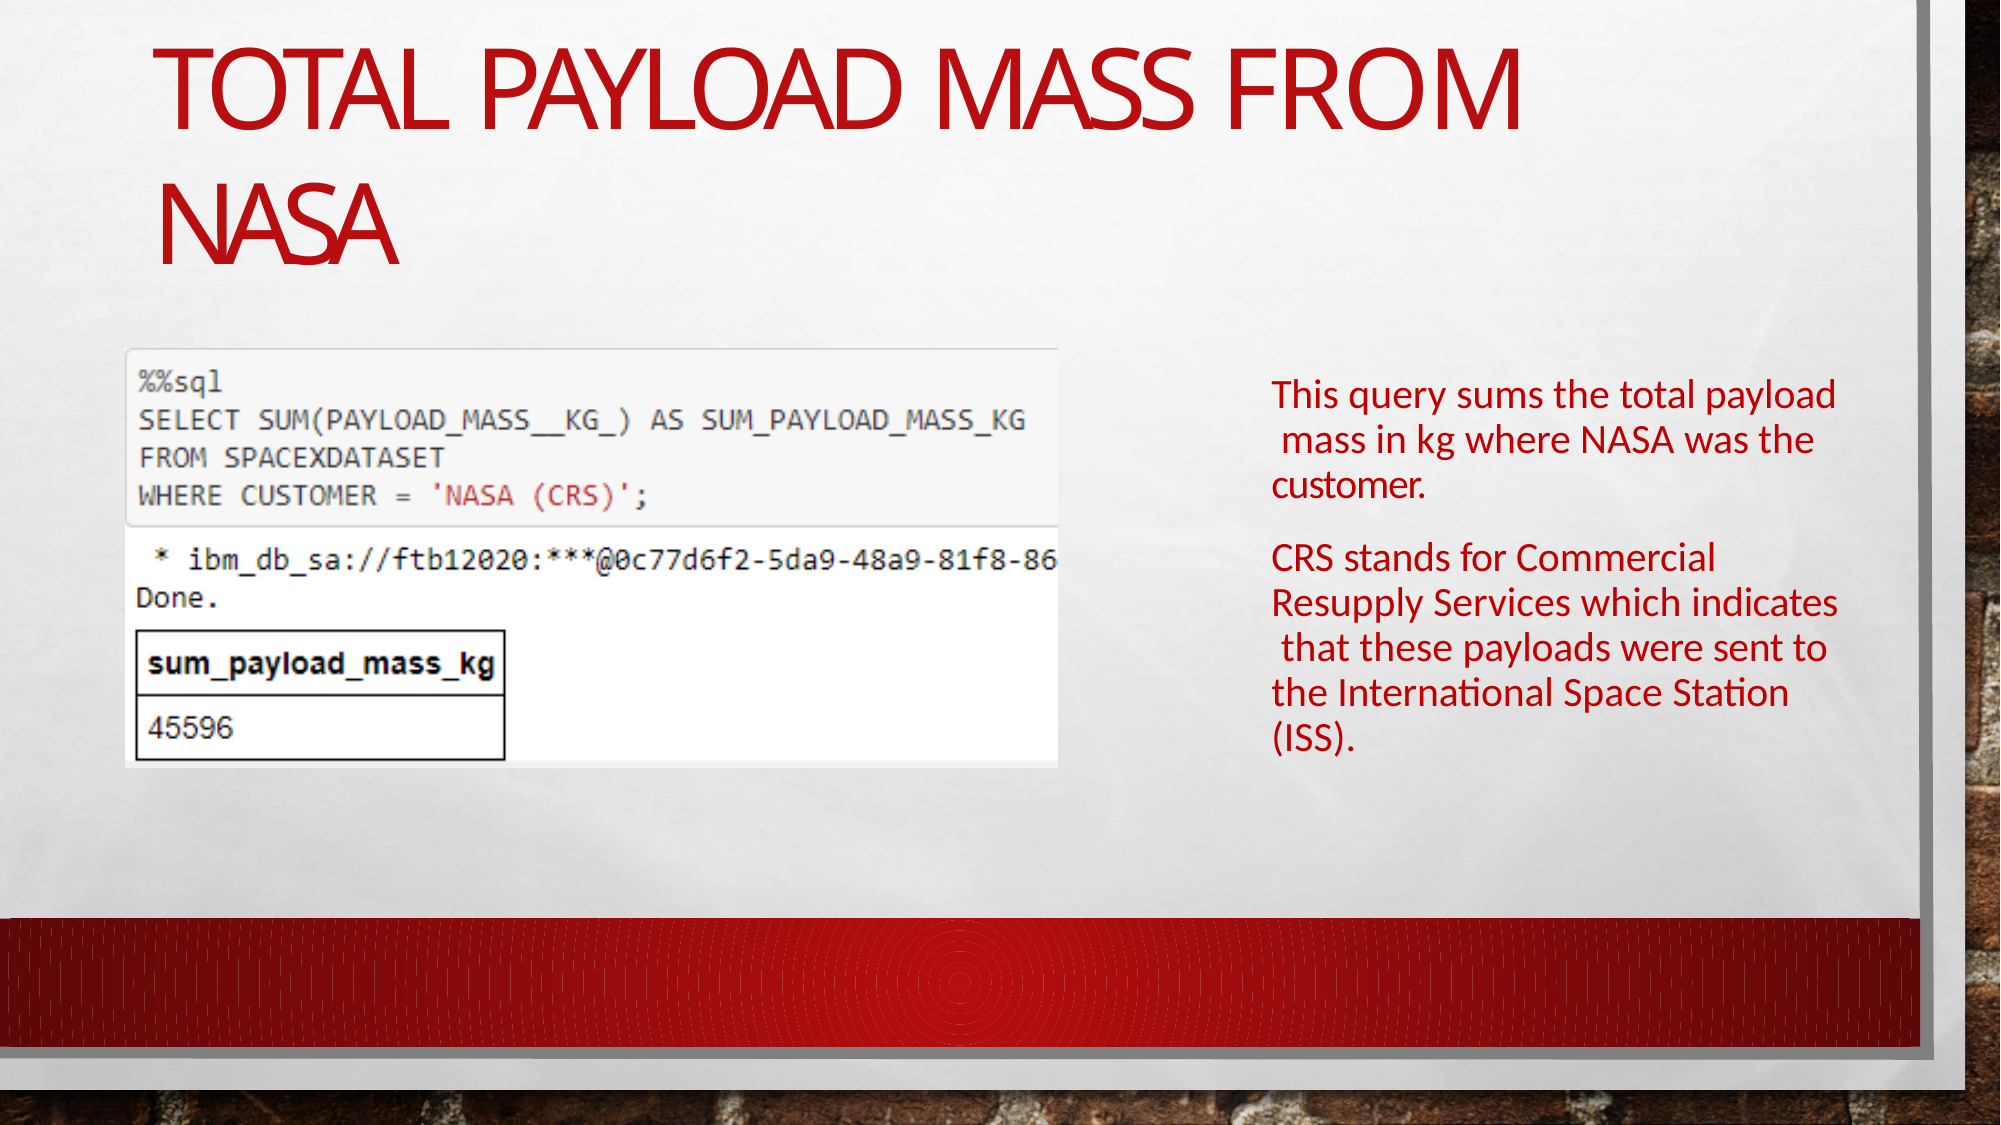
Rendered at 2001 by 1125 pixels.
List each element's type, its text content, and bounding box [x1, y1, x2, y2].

text_box This query sums the total payload mass in kg where NASA was the customer. CRS stands for Commercial Resupply Services which indicates that these payloads were sent to the International Space Station (ISS). [1269, 364, 1842, 761]
text_box [125, 348, 1058, 768]
picture [0, 0, 2000, 1125]
title Total Payload Mass from NASA [150, 15, 1713, 288]
